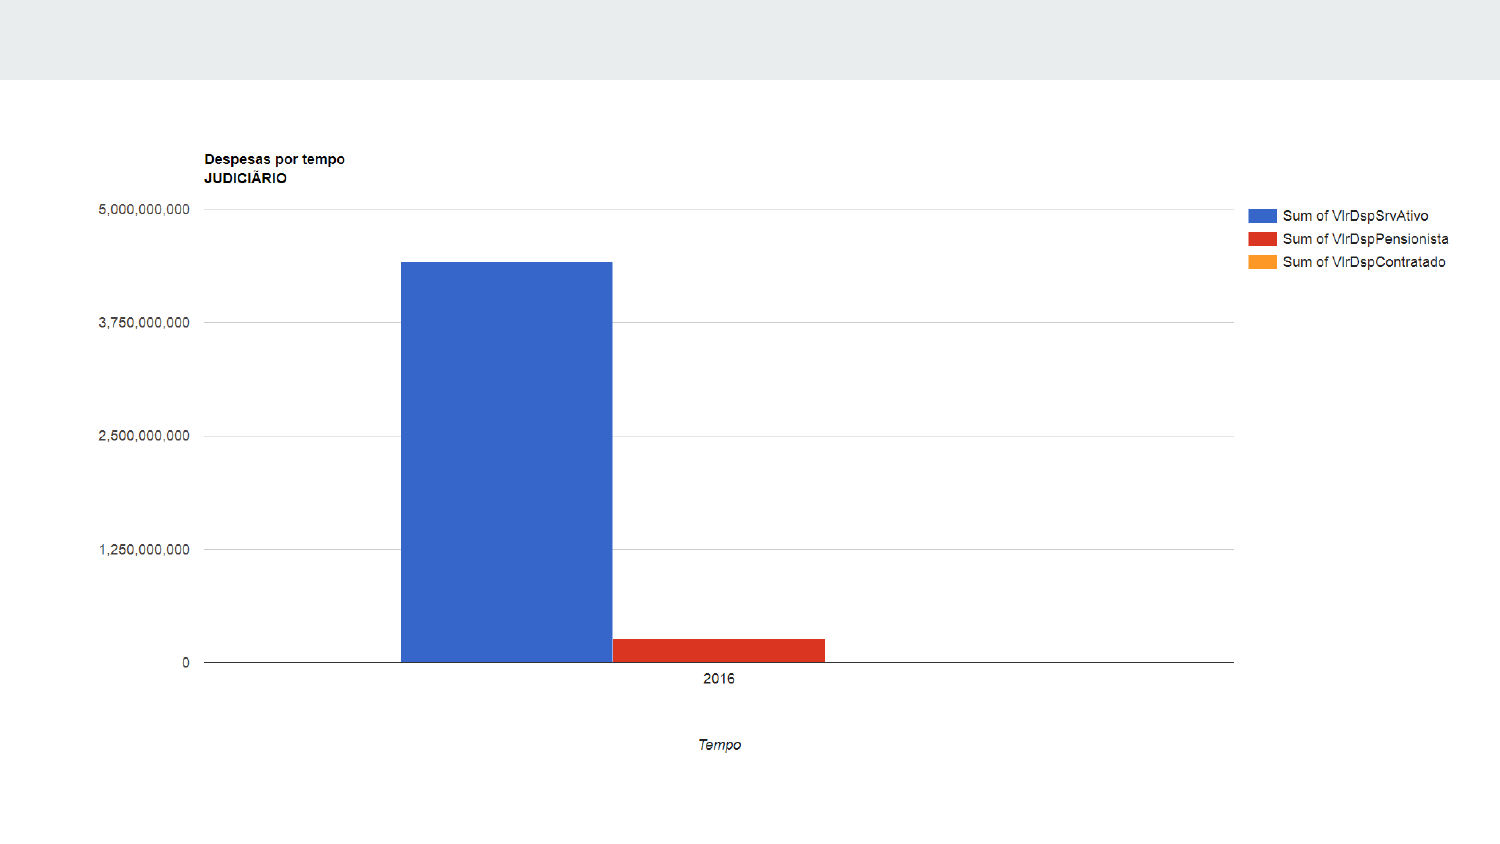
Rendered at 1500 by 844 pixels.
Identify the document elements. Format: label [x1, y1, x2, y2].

picture [24, 112, 1476, 758]
